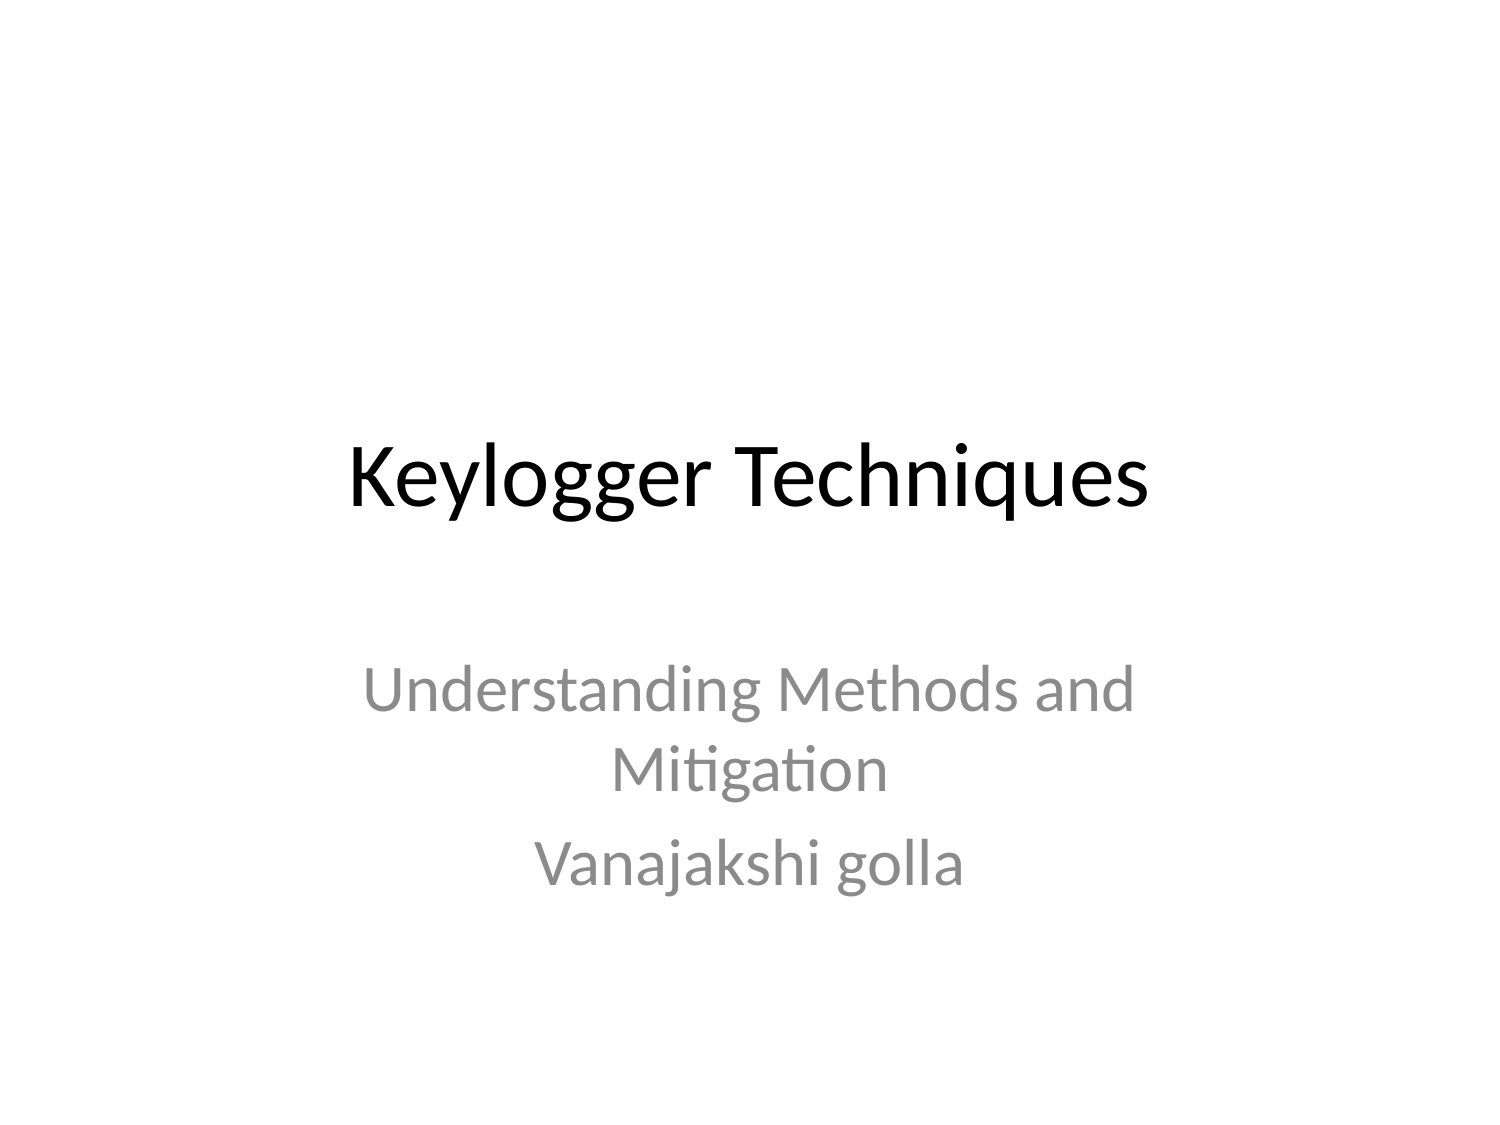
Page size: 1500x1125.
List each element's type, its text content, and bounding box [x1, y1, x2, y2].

title Keylogger Techniques [112, 349, 1388, 591]
subtitle Understanding Methods and Mitigation Vanajakshi golla [225, 637, 1275, 925]
